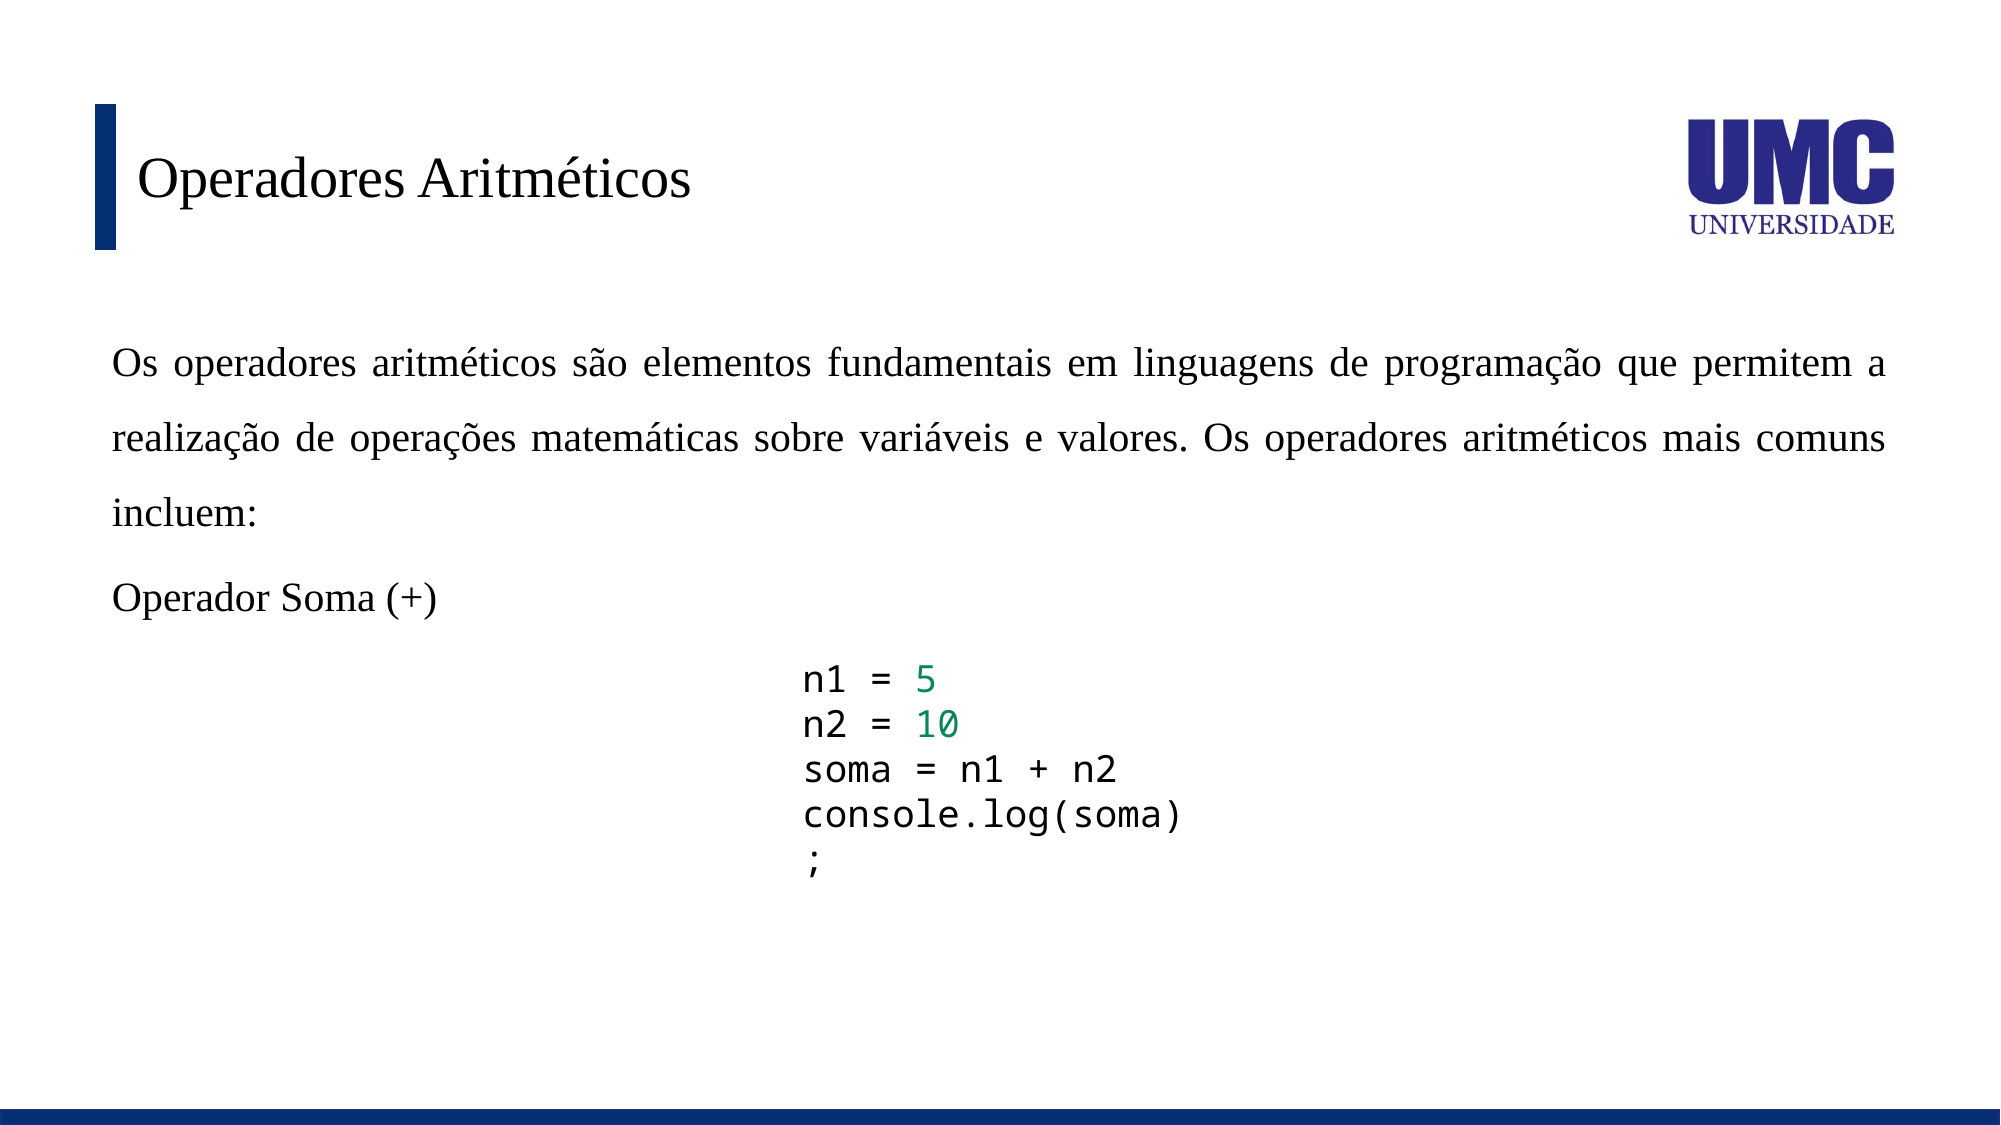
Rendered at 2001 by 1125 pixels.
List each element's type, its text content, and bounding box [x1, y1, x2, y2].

text_box Operador Soma (+) [97, 562, 688, 628]
title Operadores Aritméticos [122, 140, 1667, 214]
text_box n1 = 5 n2 = 10 soma = n1 + n2 console.log(soma); [787, 647, 1213, 888]
picture [1686, 117, 1896, 237]
picture [95, 104, 116, 250]
list Os operadores aritméticos são elementos fundamentais em linguagens de programação que permitem a realização de operações matemáticas sobre variáveis e valores. Os operadores aritméticos mais comuns incluem: [97, 302, 1903, 538]
picture [1, 1110, 1999, 1124]
